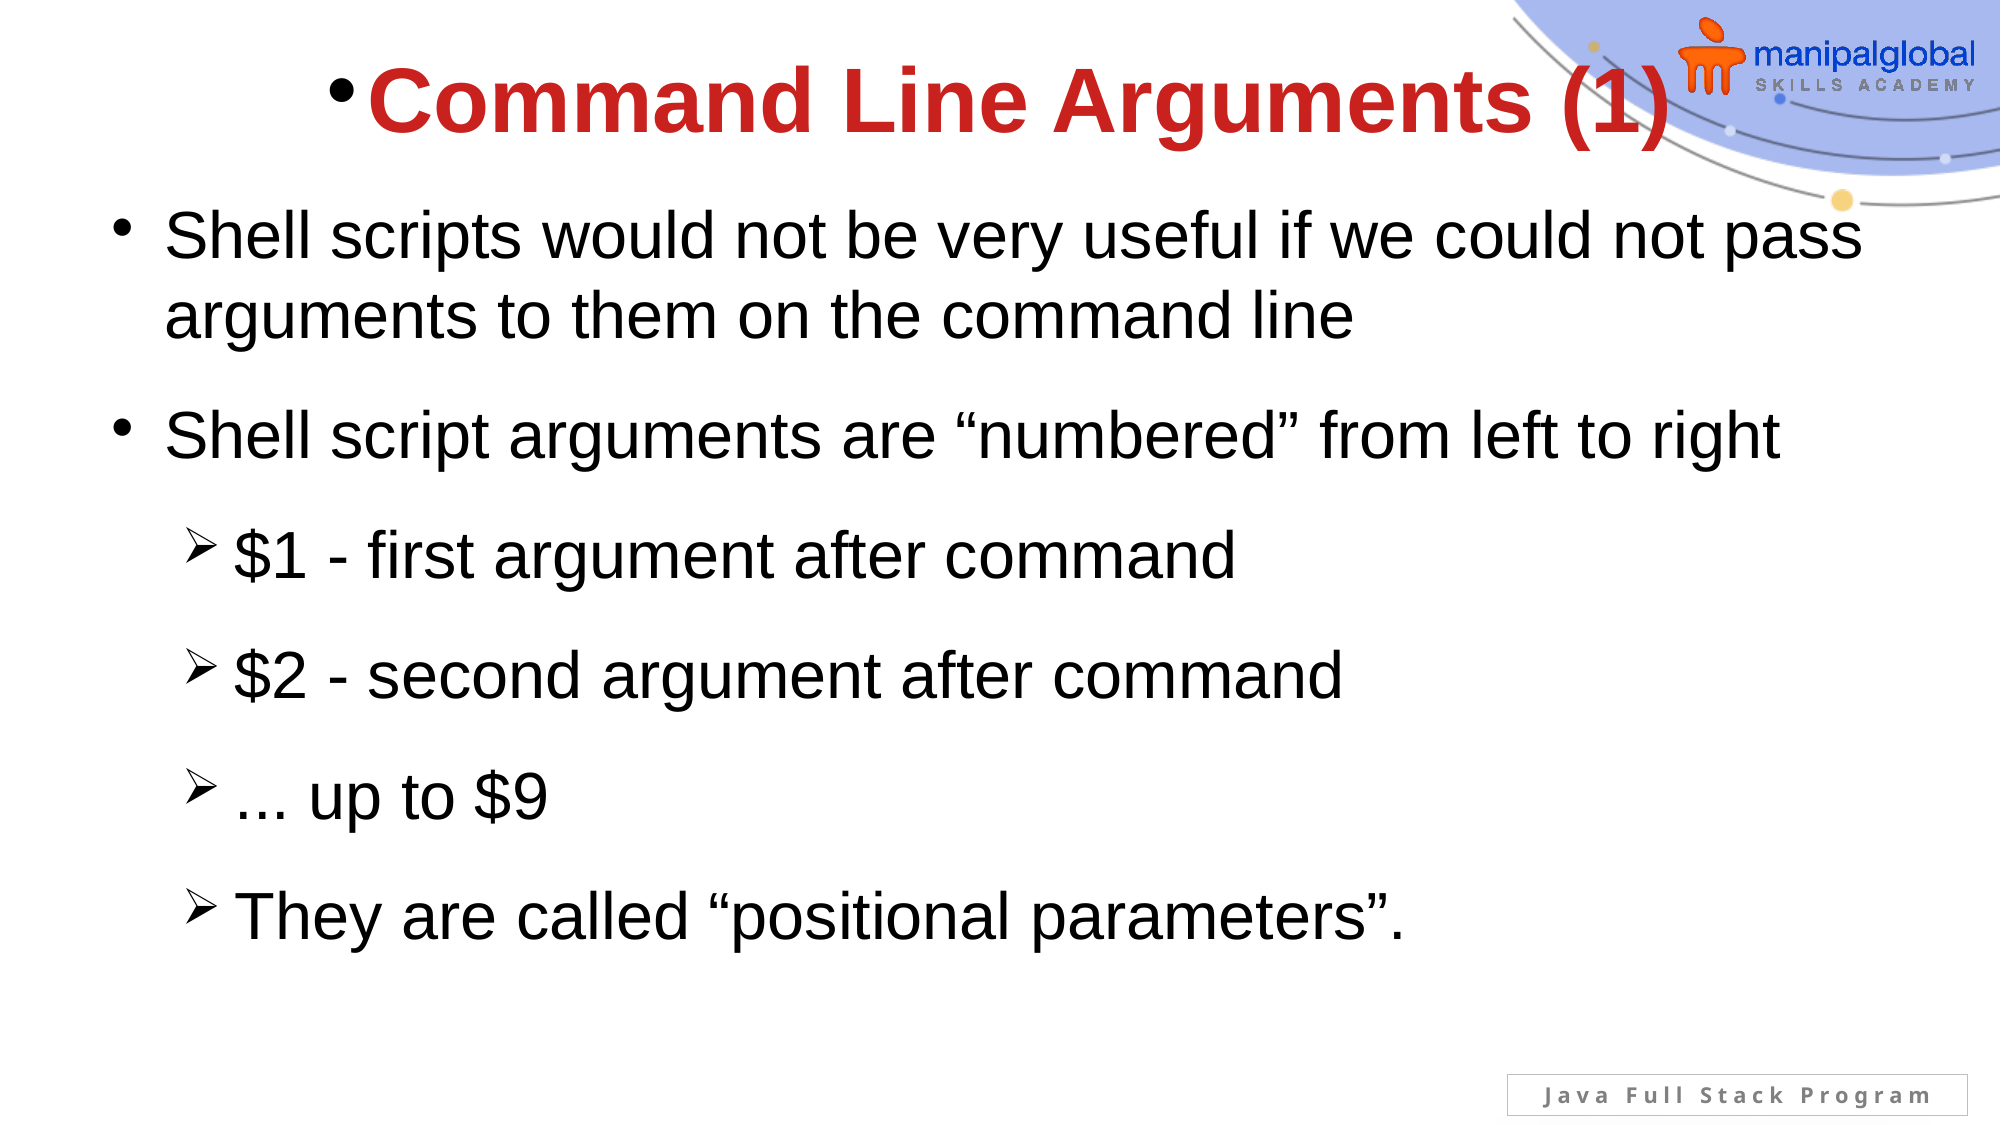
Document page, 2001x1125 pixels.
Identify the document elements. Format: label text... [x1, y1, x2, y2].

text_box Command Line Arguments (1) [106, 37, 1894, 155]
text_box Shell scripts would not be very useful if we could not pass arguments to them on the command line Shell script arguments are “numbered” from left to right $1 - first argument after command $2 - second argument after command ... up to $9 They are called “positional parameters”. [76, 183, 1926, 1088]
picture [0, 0, 2000, 1125]
text_box Java Full Stack Program [1507, 1074, 1968, 1116]
